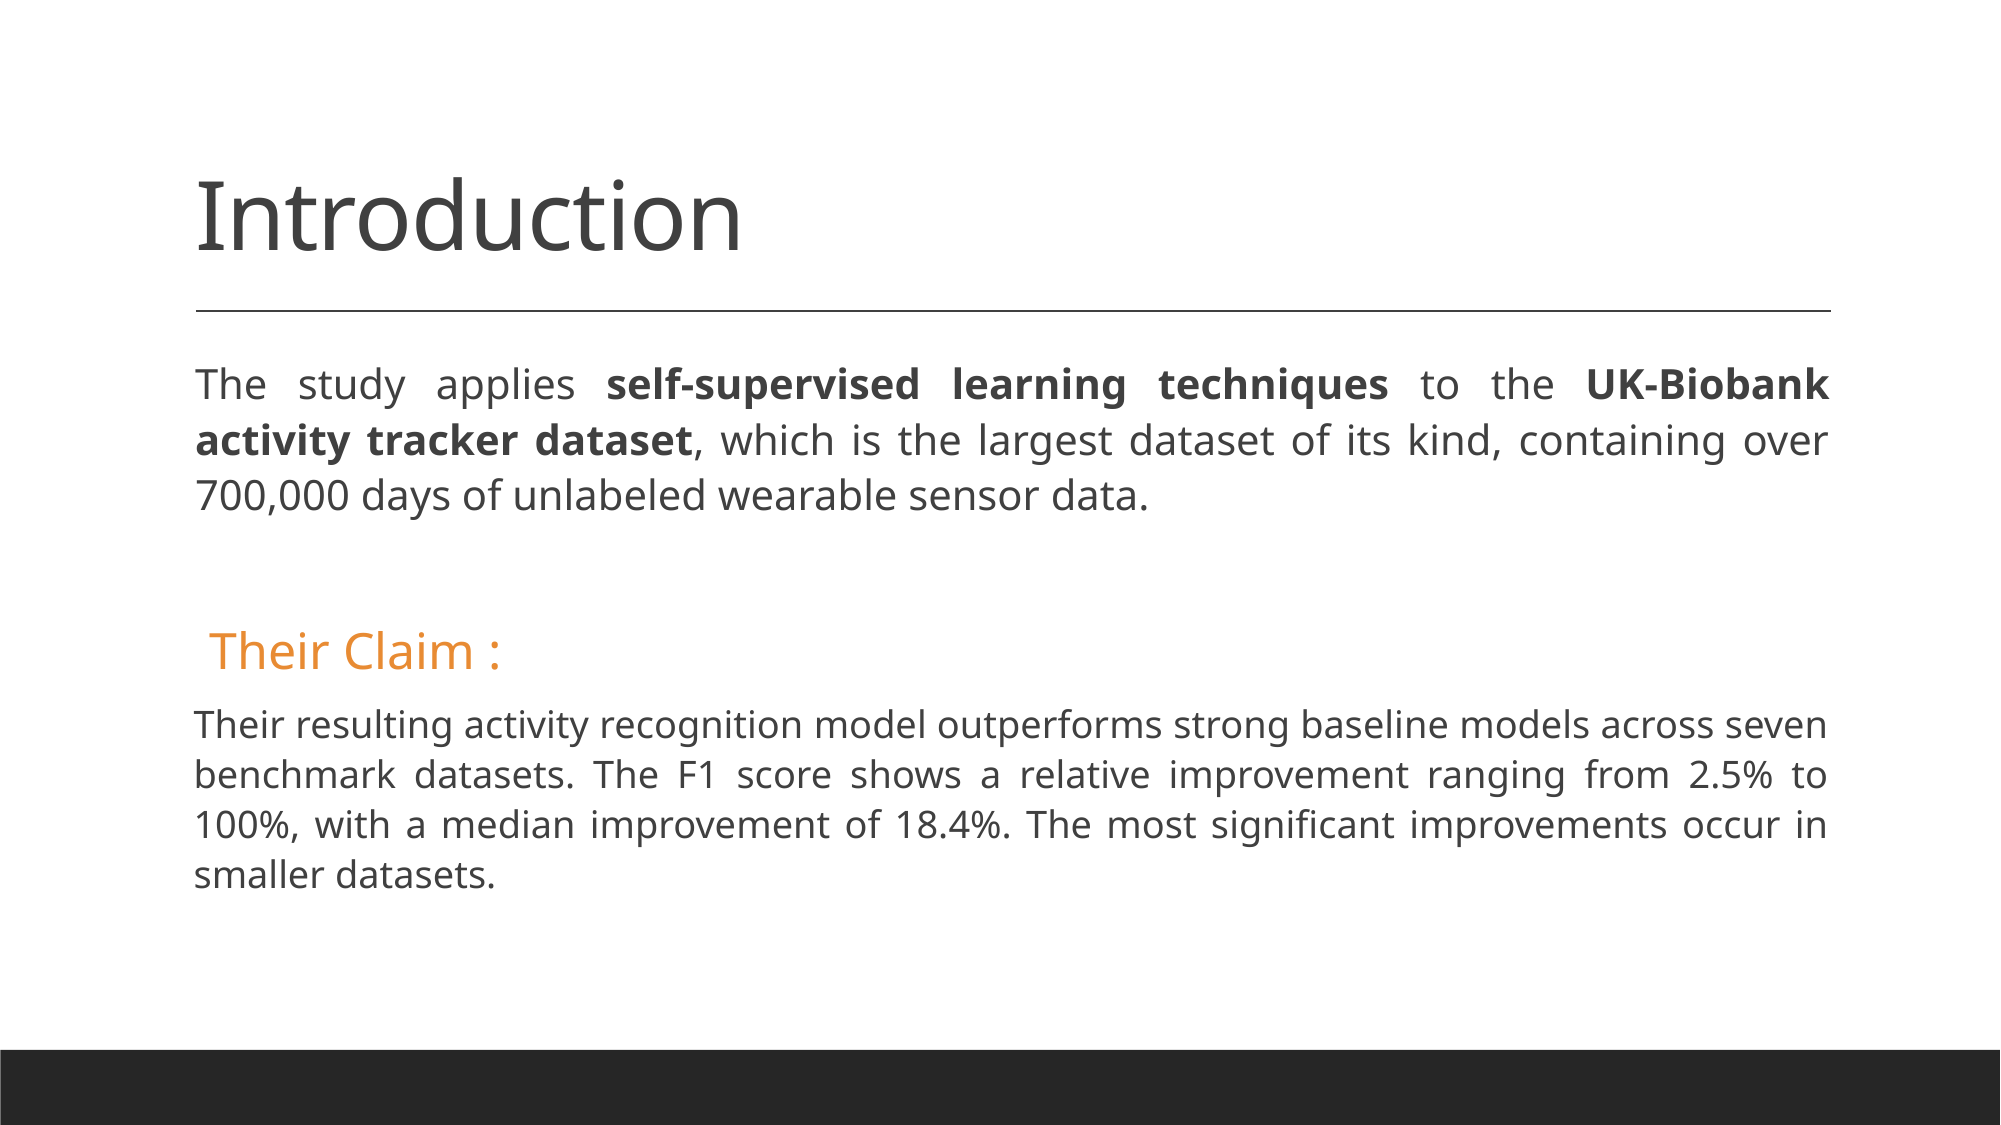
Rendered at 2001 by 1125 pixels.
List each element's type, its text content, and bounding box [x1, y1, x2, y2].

text_box Their Claim : [194, 612, 517, 688]
list The study applies self-supervised learning techniques to the UK-Biobank activity tracker dataset, which is the largest dataset of its kind, containing over 700,000 days of unlabeled wearable sensor data. [180, 345, 1830, 563]
title Introduction [180, 146, 1830, 280]
text_box Their resulting activity recognition model outperforms strong baseline models across seven benchmark datasets. The F1 score shows a relative improvement ranging from 2.5% to 100%, with a median improvement of 18.4%. The most significant improvements occur in smaller datasets. [179, 688, 1830, 906]
